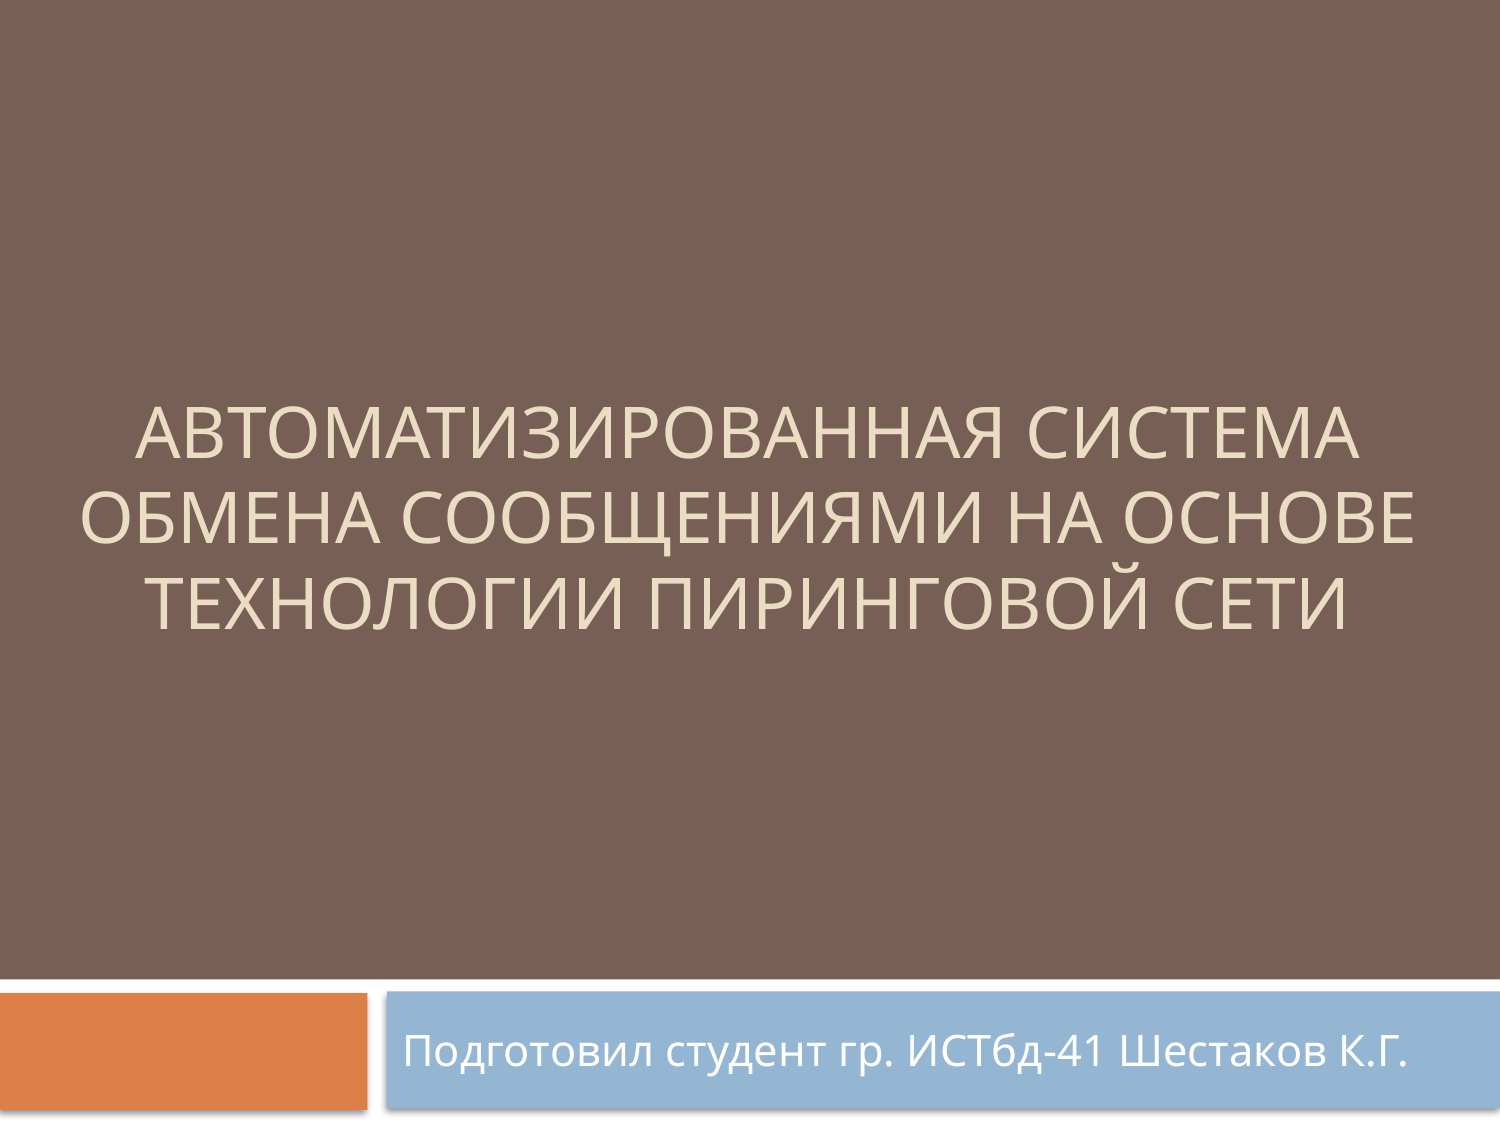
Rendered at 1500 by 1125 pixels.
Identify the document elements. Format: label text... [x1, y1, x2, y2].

subtitle Подготовил студент гр. ИСТбд-41 Шестаков К.Г. [387, 992, 1488, 1105]
title Автоматизированная система обмена сообщениями на основе технологии пиринговой сети [46, 351, 1450, 652]
